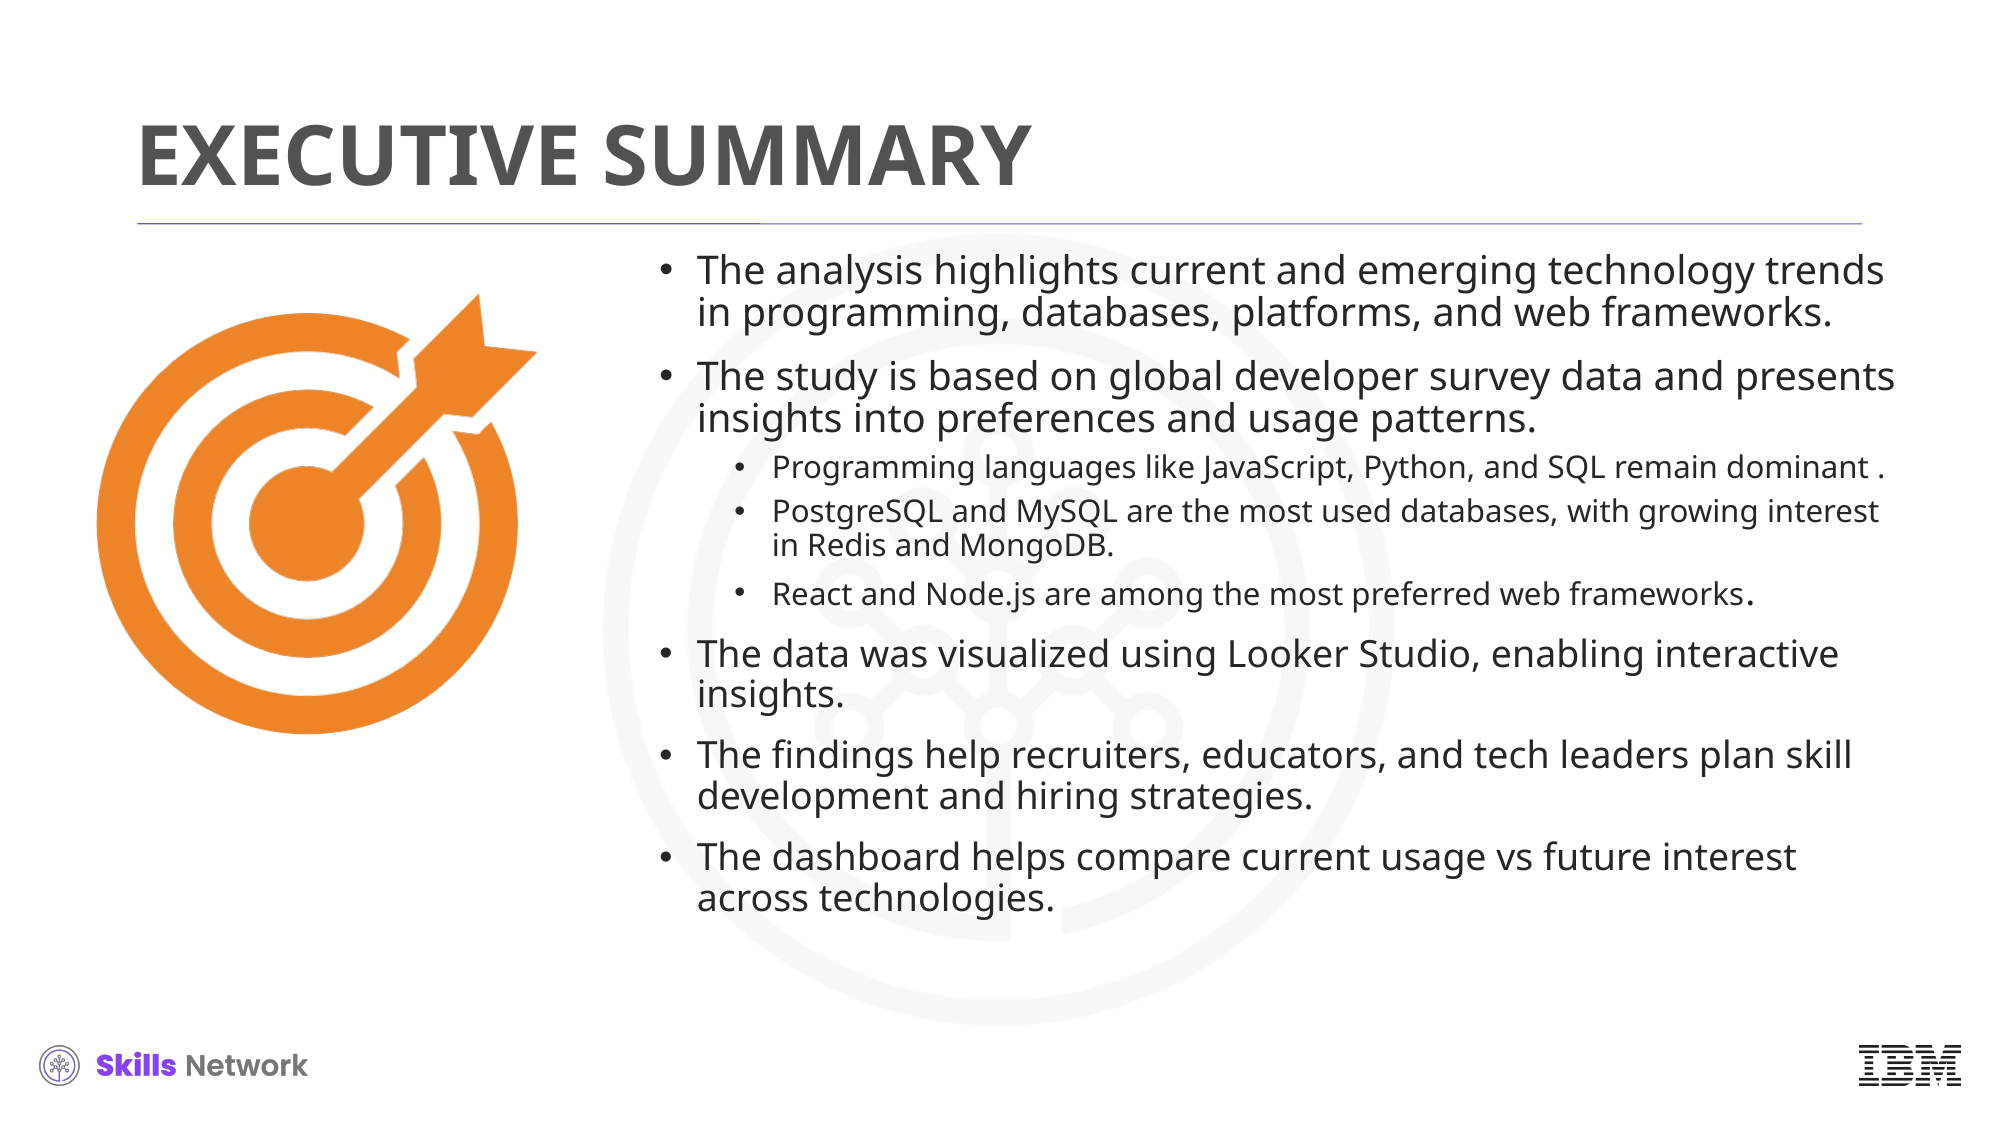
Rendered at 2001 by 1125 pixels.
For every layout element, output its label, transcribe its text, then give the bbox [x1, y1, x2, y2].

title EXECUTIVE SUMMARY [120, 50, 1526, 268]
text_box The analysis highlights current and emerging technology trends in programming, databases, platforms, and web frameworks. The study is based on global developer survey data and presents insights into preferences and usage patterns. Programming languages like JavaScript, Python, and SQL remain dominant . PostgreSQL and MySQL are the most used databases, with growing interest in Redis and MongoDB. React and Node.js are among the most preferred web frameworks. The data was visualized using Looker Studio, enabling interactive insights. The findings help recruiters, educators, and tech leaders plan skill development and hiring strategies. The dashboard helps compare current usage vs future interest across technologies. [644, 242, 1929, 1075]
picture [39, 1045, 308, 1086]
picture [53, 253, 578, 778]
picture [1859, 1045, 1961, 1086]
